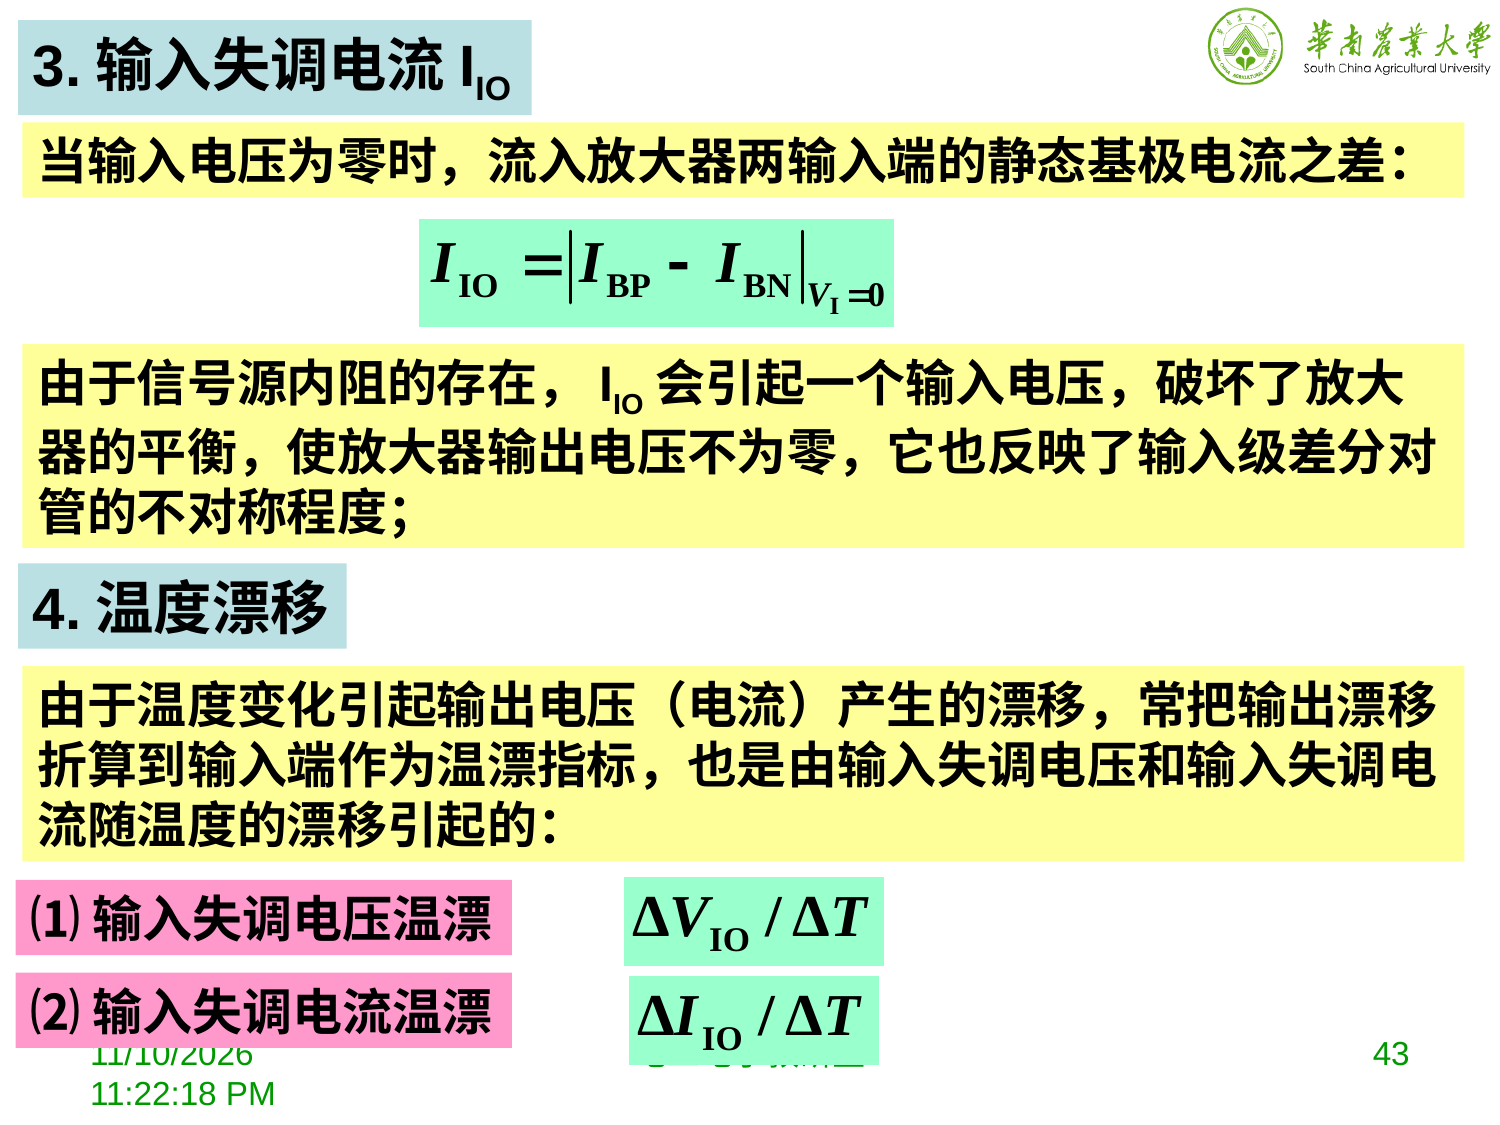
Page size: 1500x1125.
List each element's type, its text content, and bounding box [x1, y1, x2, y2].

text_box 当输入电压为零时，流入放大器两输入端的静态基极电流之差： [22, 122, 1465, 198]
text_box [419, 218, 895, 328]
text_box ⑵输入失调电流温漂 [15, 972, 512, 1048]
slide_number 43 [1074, 1024, 1426, 1103]
footer 电工电子教研室 [512, 1024, 988, 1103]
text_box 由于信号源内阻的存在，IIO会引起一个输入电压，破坏了放大器的平衡，使放大器输出电压不为零，它也反映了输入级差分对管的不对称程度； [22, 344, 1465, 548]
text_box 由于温度变化引起输出电压（电流）产生的漂移，常把输出漂移折算到输入端作为温漂指标，也是由输入失调电压和输入失调电流随温度的漂移引起的： [22, 666, 1465, 862]
text_box 4.温度漂移 [18, 563, 347, 649]
text_box 3.输入失调电流IIO [18, 20, 532, 116]
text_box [628, 975, 880, 1066]
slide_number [74, 1048, 426, 1103]
text_box ⑴输入失调电压温漂 [15, 879, 512, 956]
picture [1206, 6, 1492, 85]
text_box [623, 876, 885, 967]
